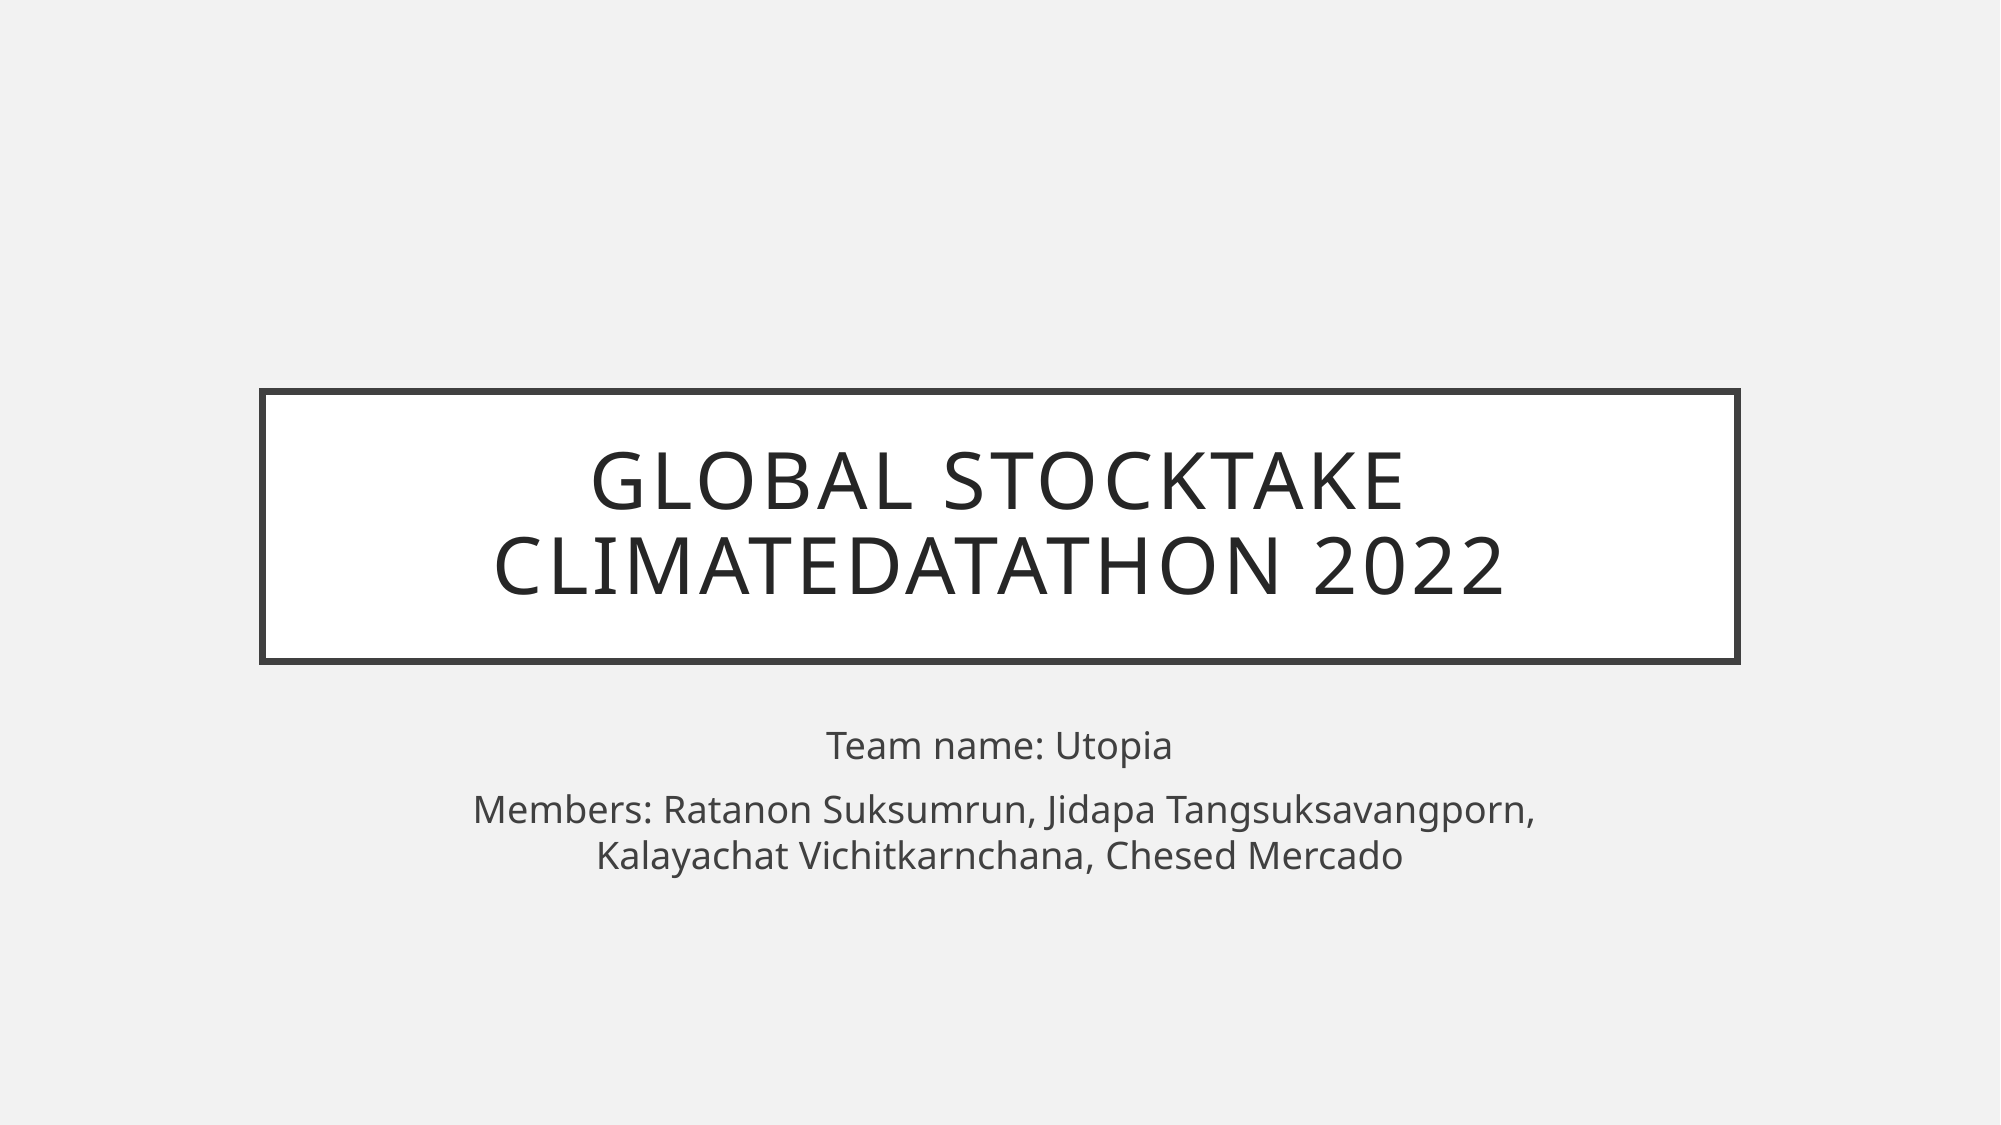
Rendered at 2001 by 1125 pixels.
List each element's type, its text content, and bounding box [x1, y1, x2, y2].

subtitle Team name: Utopia Members: Ratanon Suksumrun, Jidapa Tangsuksavangporn, Kalayachat Vichitkarnchana, Chesed Mercado [442, 713, 1558, 918]
title Global Stocktake ClimateDatathon 2022 [259, 388, 1741, 665]
